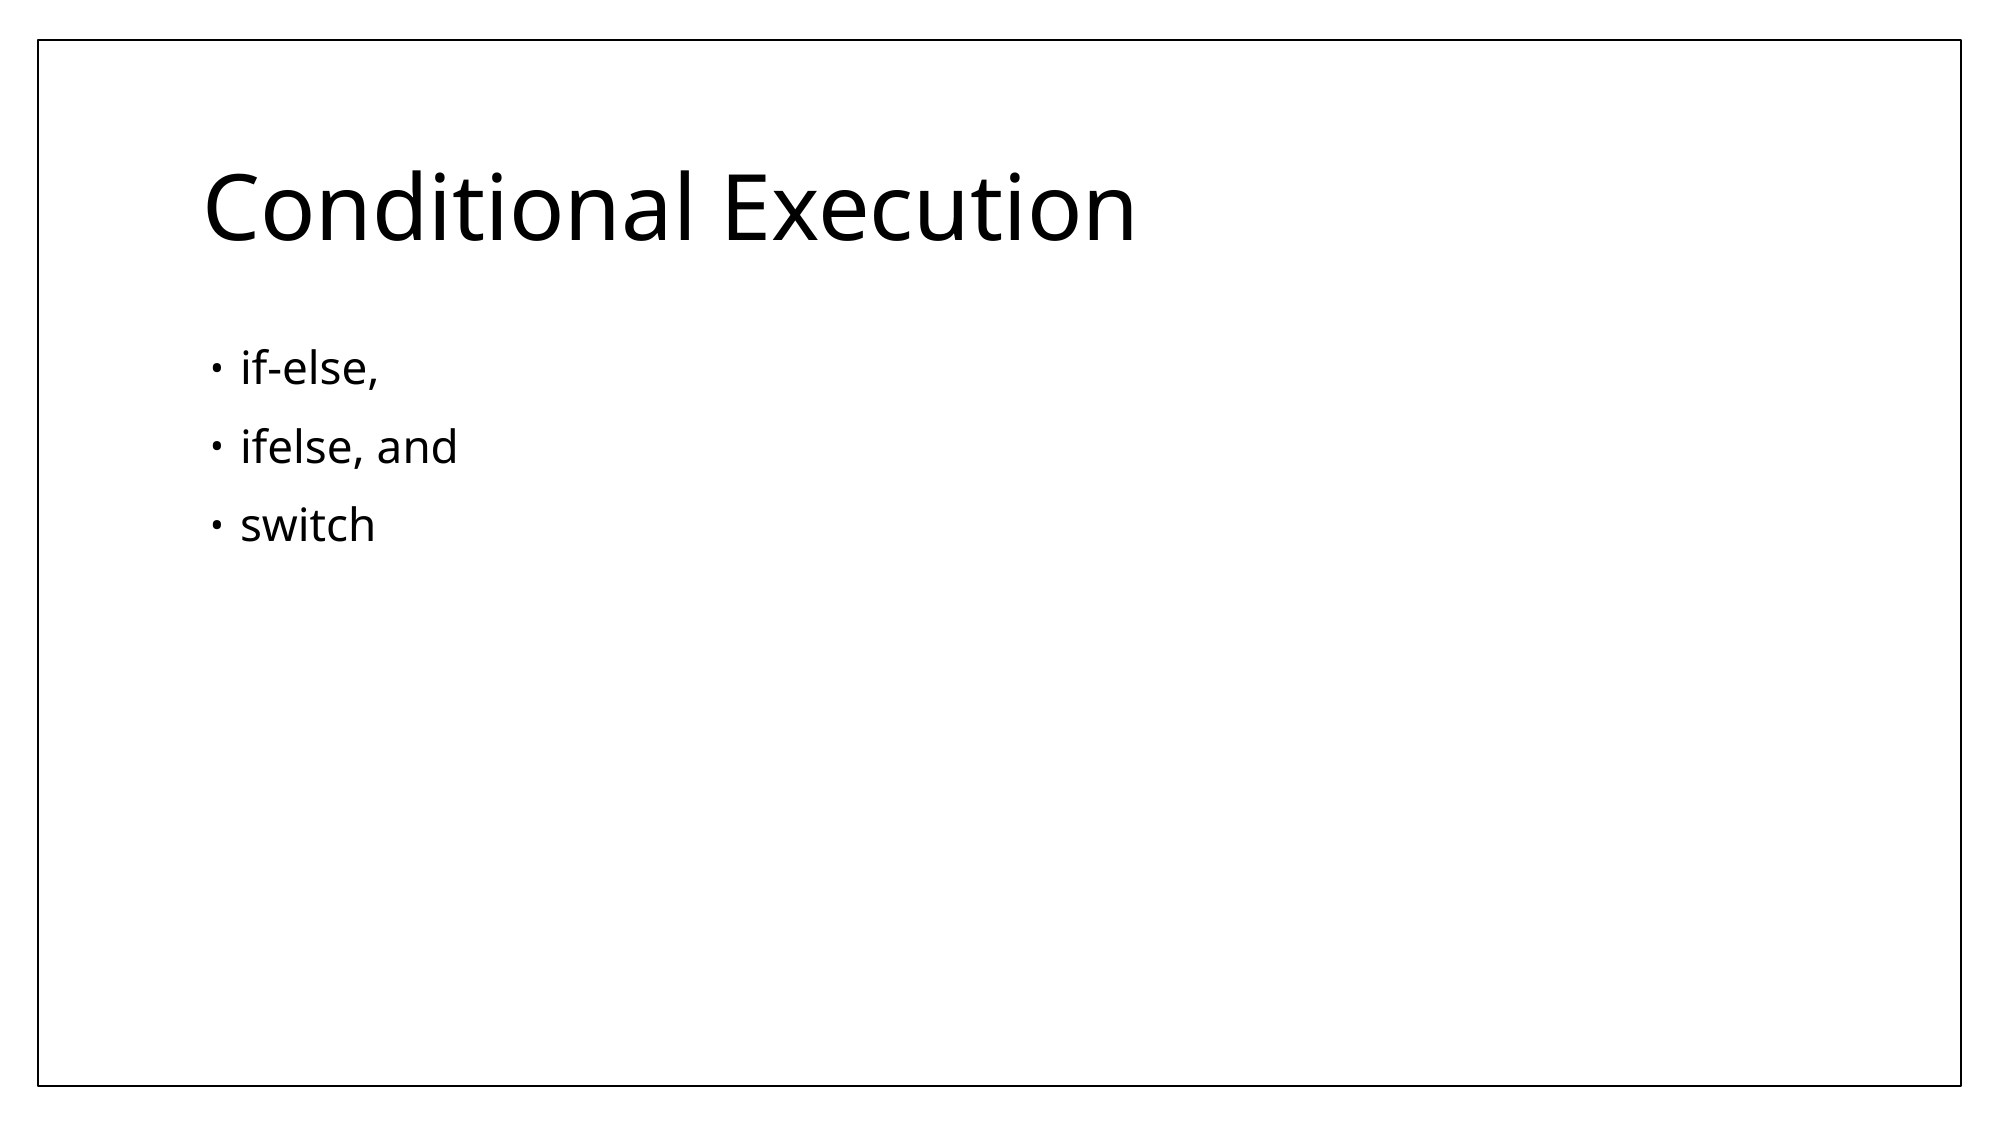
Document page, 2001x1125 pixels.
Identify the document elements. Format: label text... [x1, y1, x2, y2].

title Conditional Execution [187, 99, 1808, 323]
list if-else, ifelse, and switch [187, 337, 1808, 1000]
